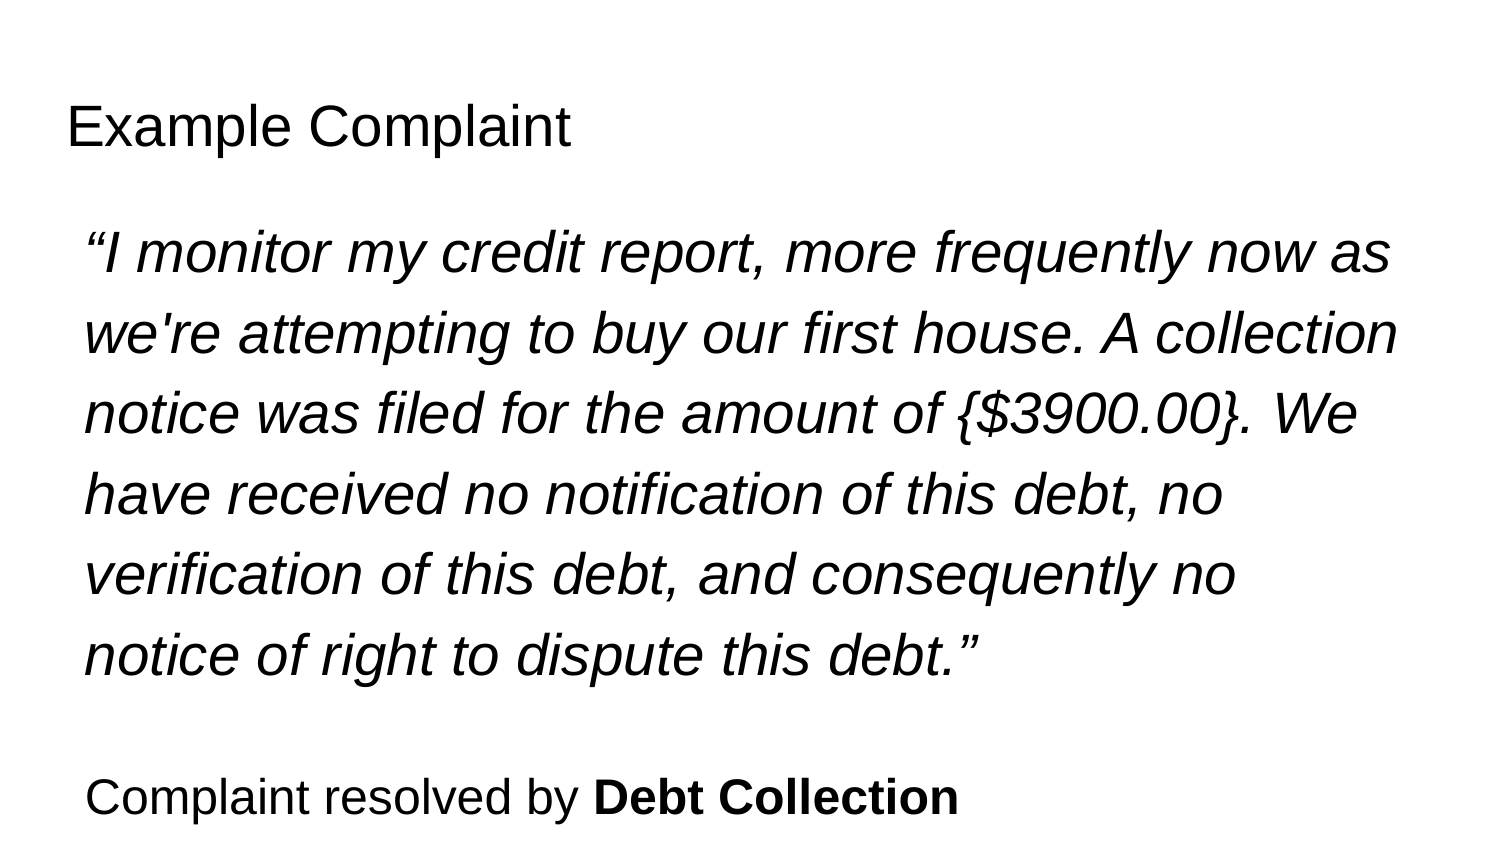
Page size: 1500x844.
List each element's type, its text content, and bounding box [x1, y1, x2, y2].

list “I monitor my credit report, more frequently now as we're attempting to buy our first house. A collection notice was filed for the amount of {$3900.00}. We have received no notification of this debt, no verification of this debt, and consequently no notice of right to dispute this debt.” Complaint resolved by Debt Collection [51, 189, 1420, 750]
title Example Complaint [51, 72, 1449, 167]
